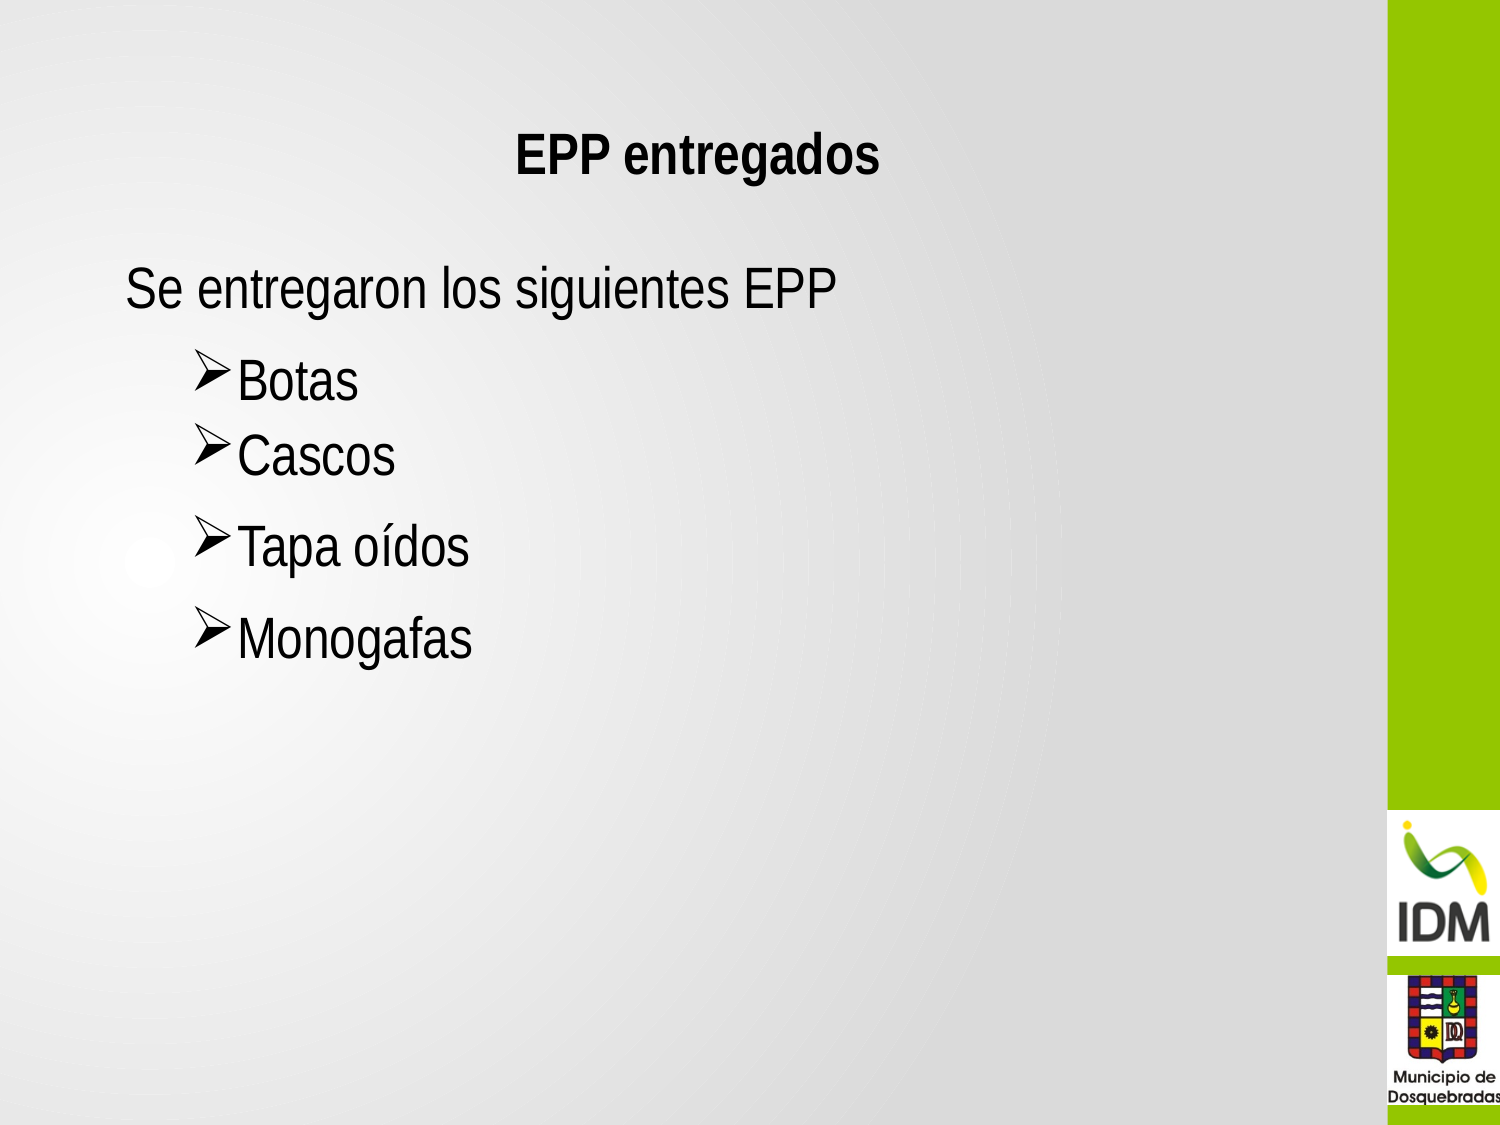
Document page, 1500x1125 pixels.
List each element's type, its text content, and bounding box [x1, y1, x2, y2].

text_box EPP entregados Se entregaron los siguientes EPP Botas Cascos Tapa oídos Monogafas [100, 74, 1310, 899]
picture [1386, 809, 1500, 956]
picture [1386, 975, 1500, 1105]
